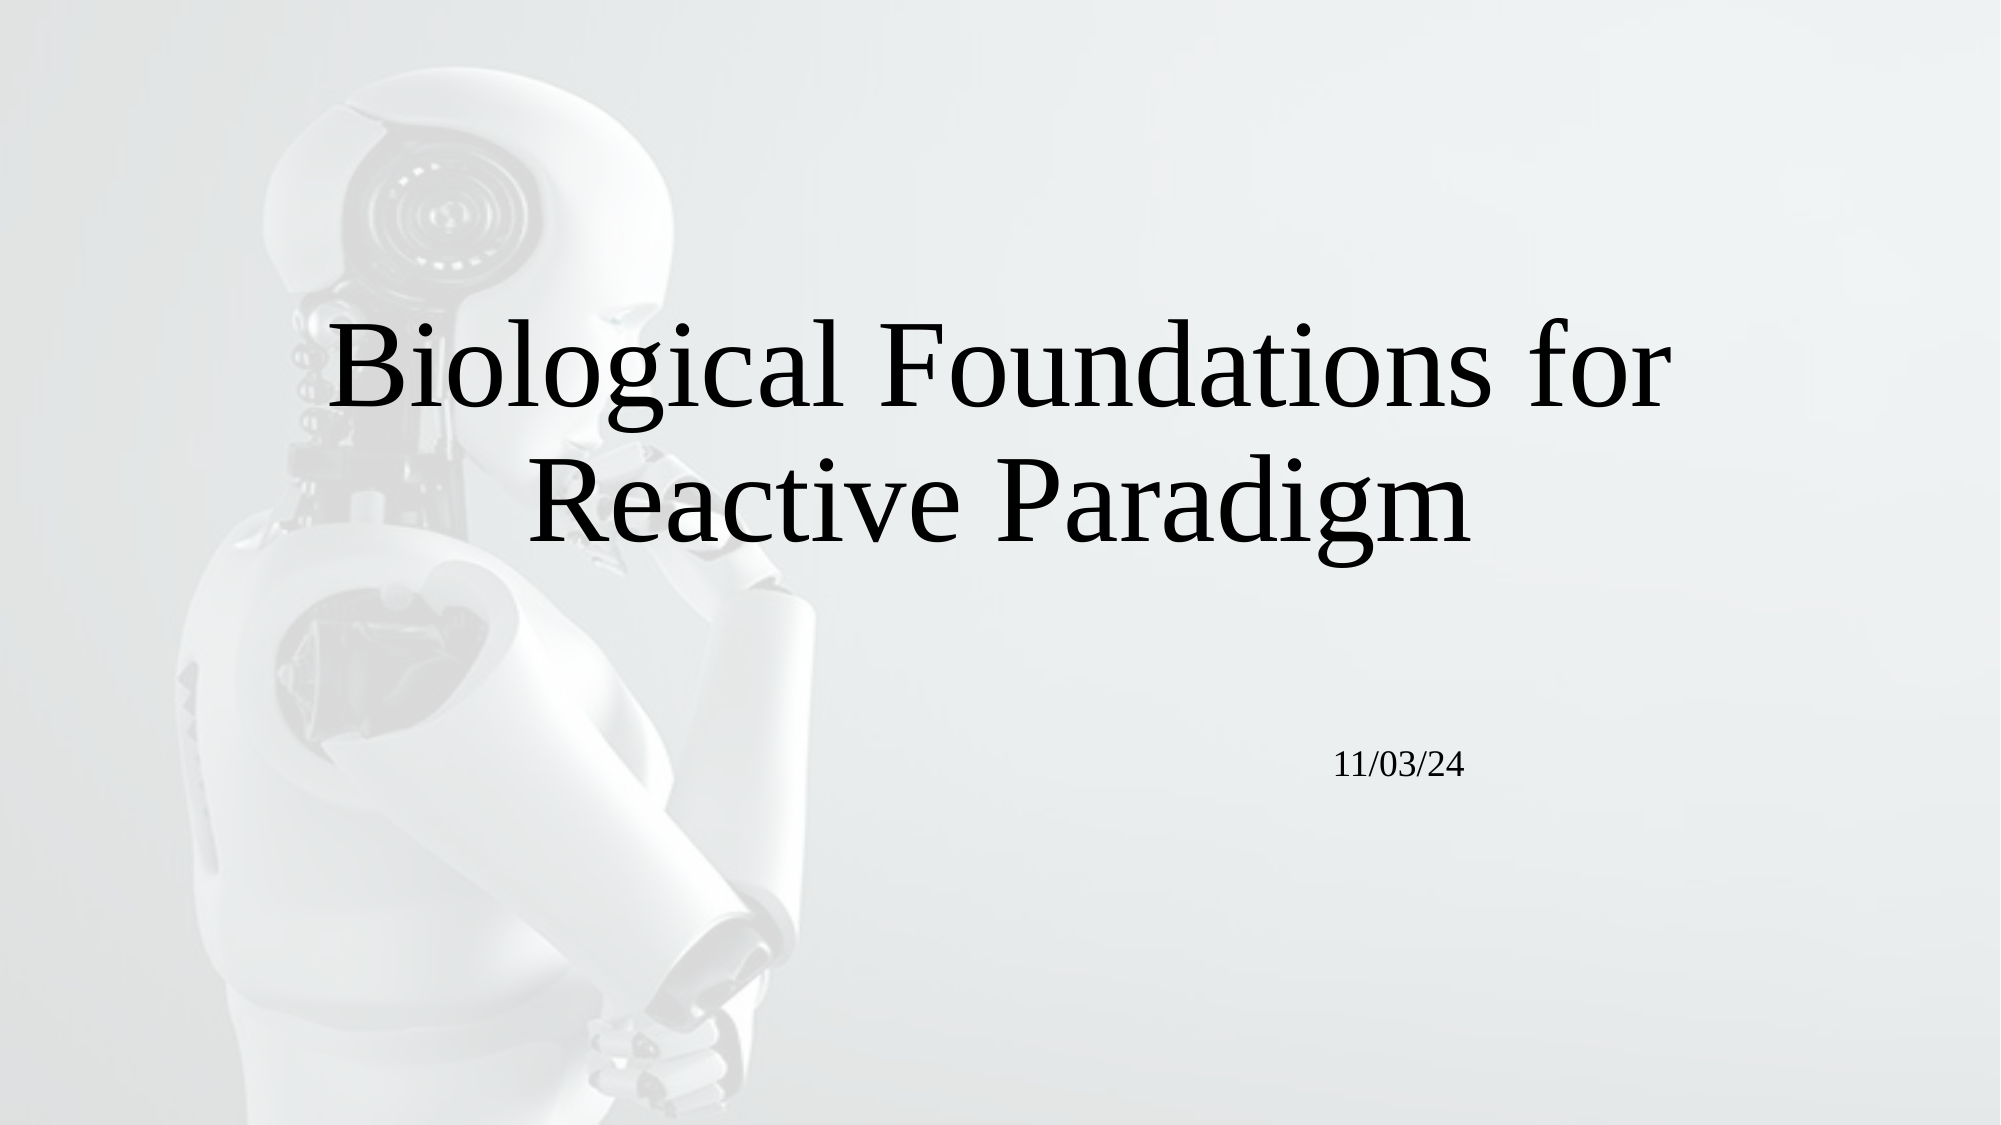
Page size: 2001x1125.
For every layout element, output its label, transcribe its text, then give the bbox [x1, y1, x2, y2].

title Biological Foundations for Reactive Paradigm [249, 184, 1750, 576]
text_box 11/03/24 [1317, 731, 1868, 792]
